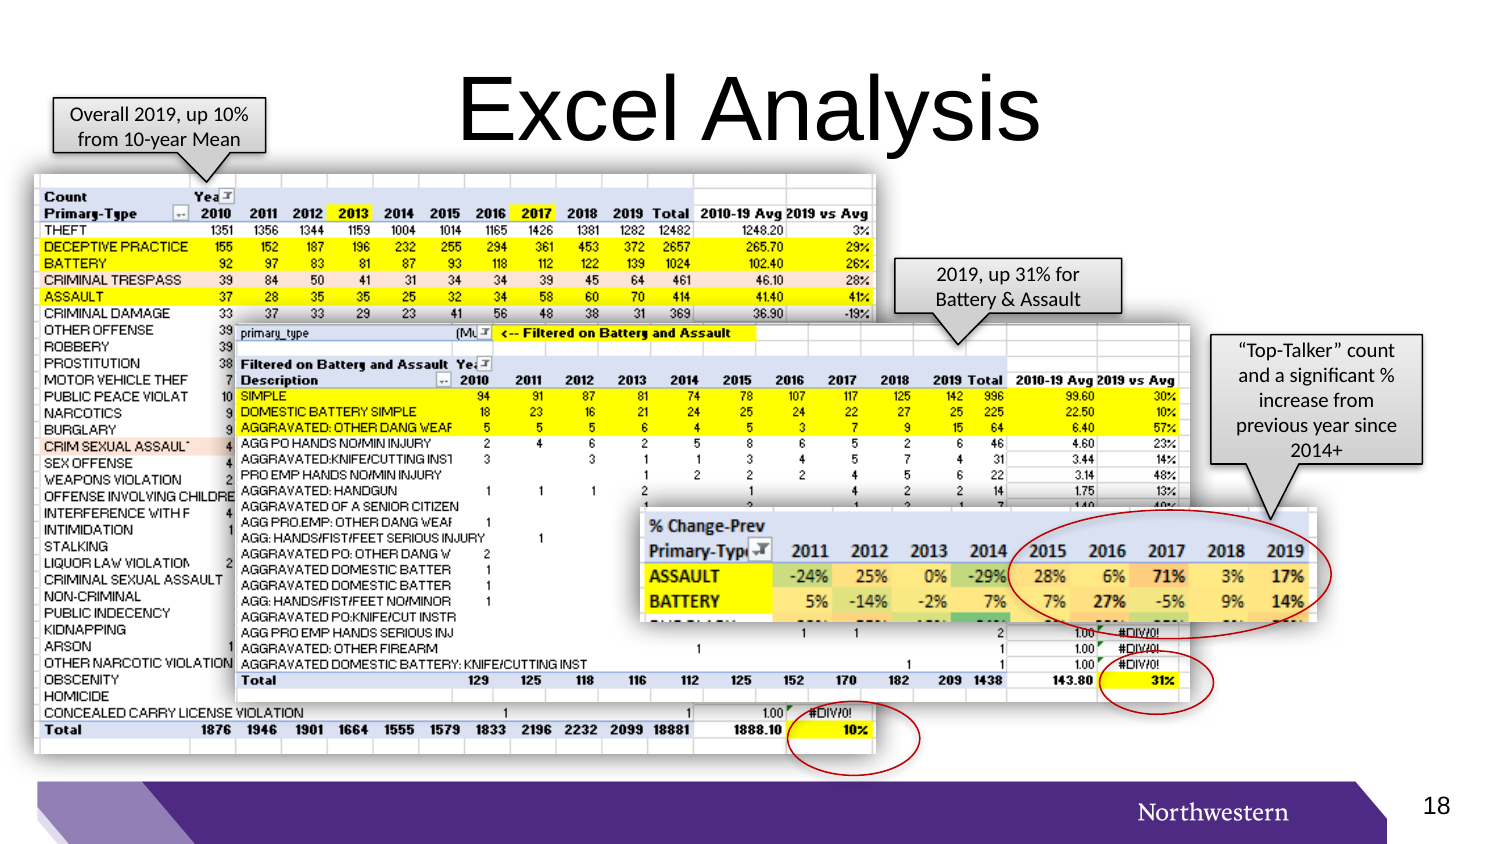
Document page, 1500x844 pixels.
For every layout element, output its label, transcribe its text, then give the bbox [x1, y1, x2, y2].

picture [0, 0, 1499, 844]
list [33, 174, 876, 754]
slide_number 17 [1367, 782, 1466, 827]
text_box [801, 710, 921, 777]
text_box Overall 2019, up 10% from 10-year Mean [52, 97, 267, 172]
text_box “Top-Talker” count and a significant % increase from previous year since 2014+ [1210, 333, 1424, 506]
text_box [1322, 551, 1332, 597]
text_box [1194, 631, 1250, 639]
title Excel Analysis [75, 33, 1425, 175]
text_box 2019, up 31% for Battery & Assault [894, 257, 1123, 322]
text_box [1125, 657, 1215, 716]
